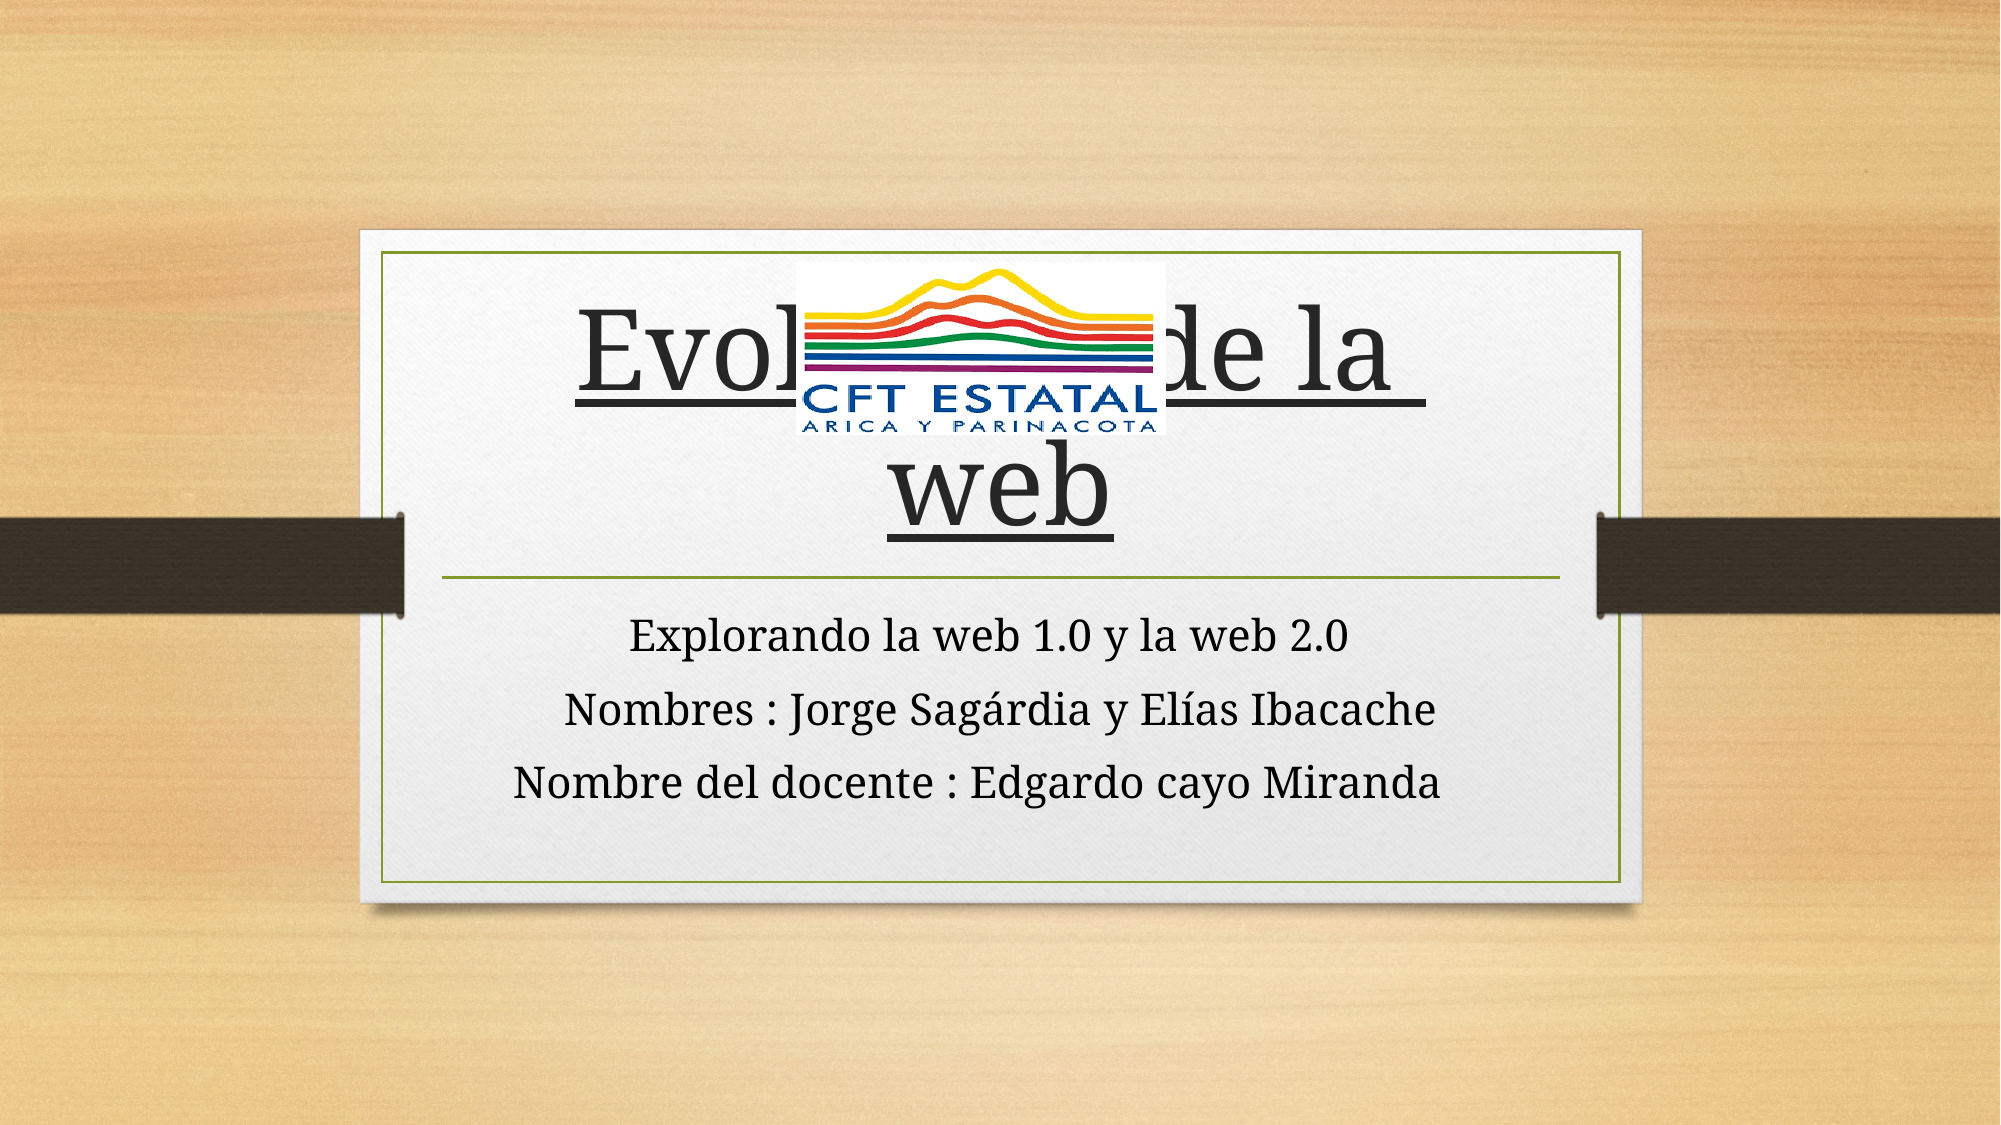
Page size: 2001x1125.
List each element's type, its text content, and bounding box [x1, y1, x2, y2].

picture [0, 0, 2001, 1125]
subtitle Explorando la web 1.0 y la web 2.0 Nombres : Jorge Sagárdia y Elías Ibacache Nombre del docente : Edgardo cayo Miranda [441, 600, 1560, 817]
title Evolución de la web [441, 306, 1560, 556]
